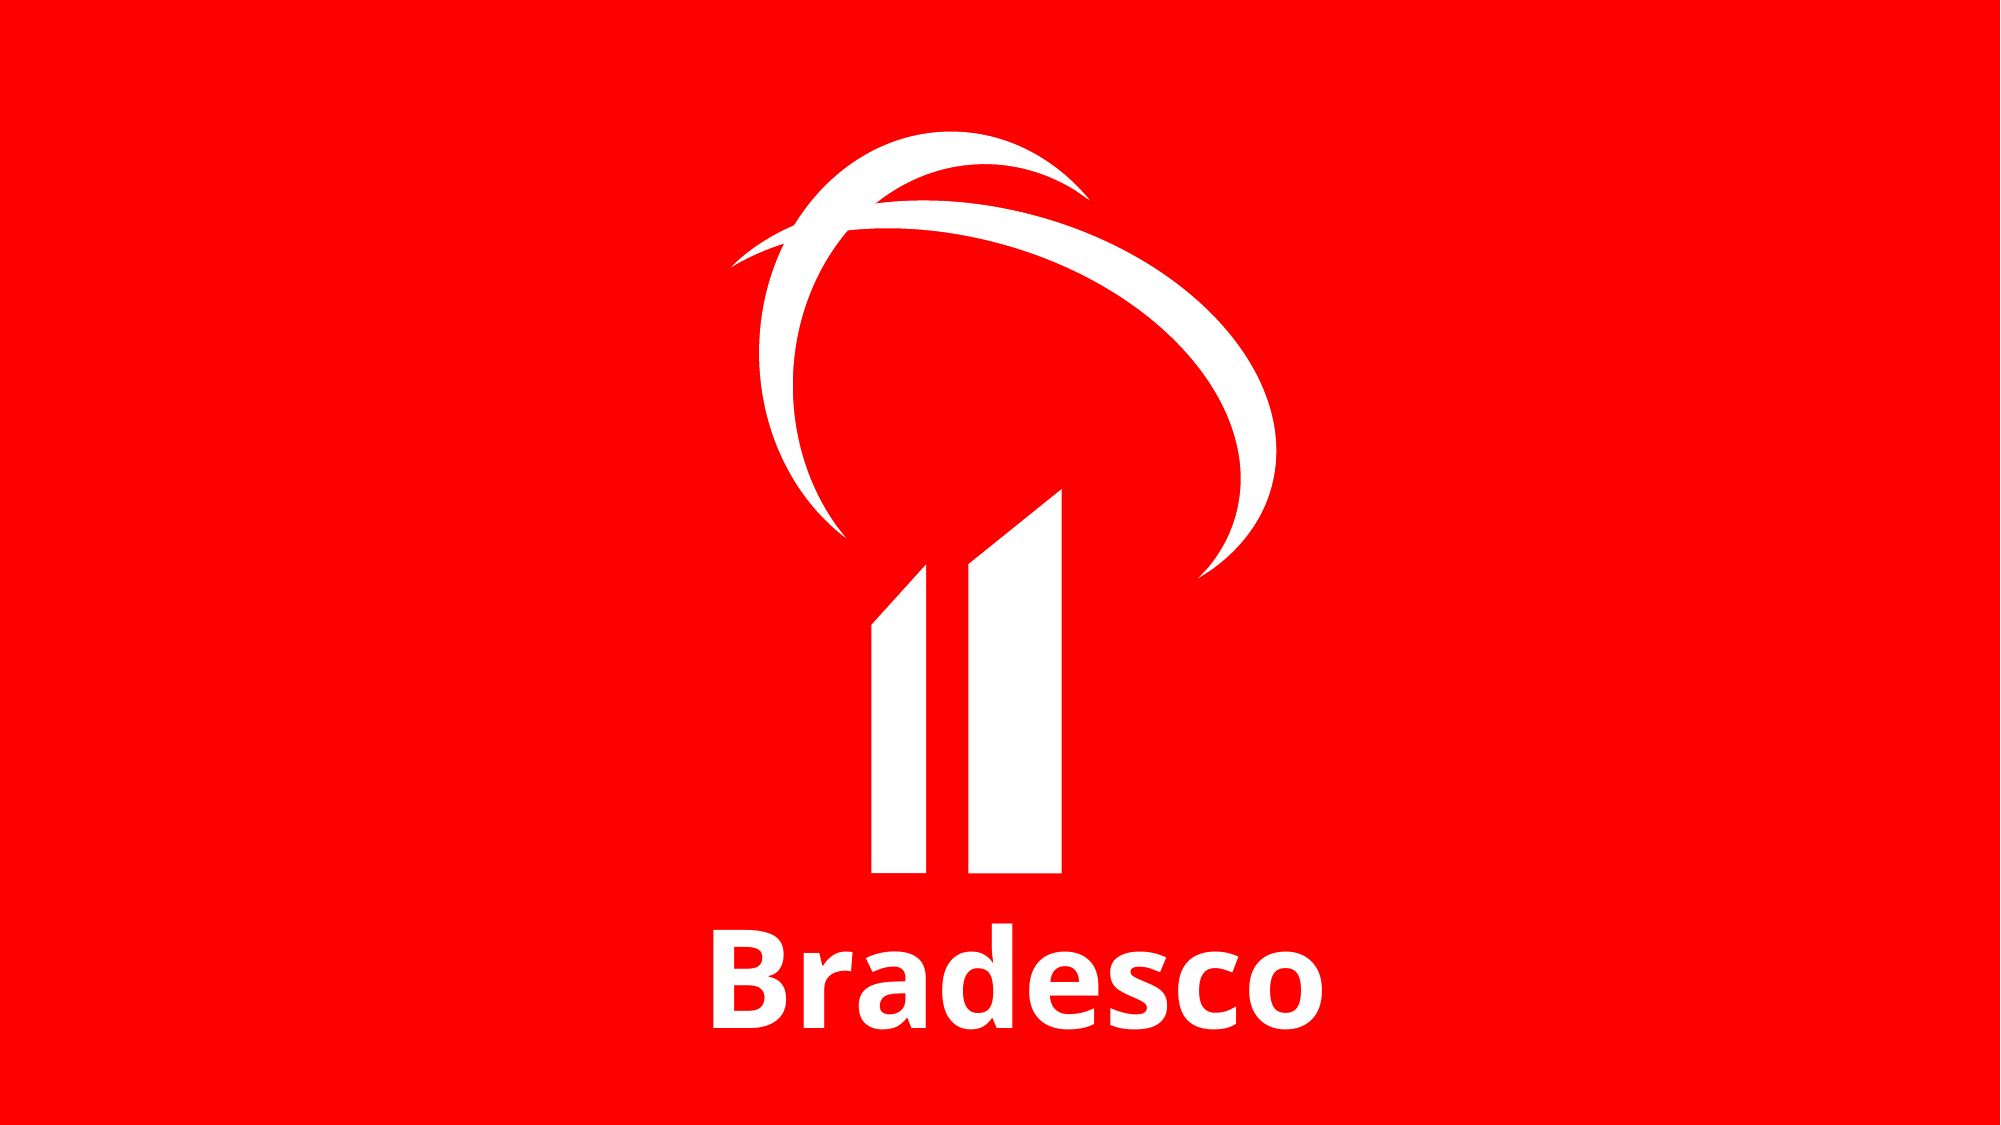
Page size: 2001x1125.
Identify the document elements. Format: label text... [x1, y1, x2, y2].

text_box [870, 561, 928, 875]
text_box [793, 130, 1091, 224]
text_box [758, 232, 848, 539]
text_box Bradesco [686, 883, 1344, 1064]
text_box [730, 199, 1278, 580]
text_box [967, 486, 1063, 875]
